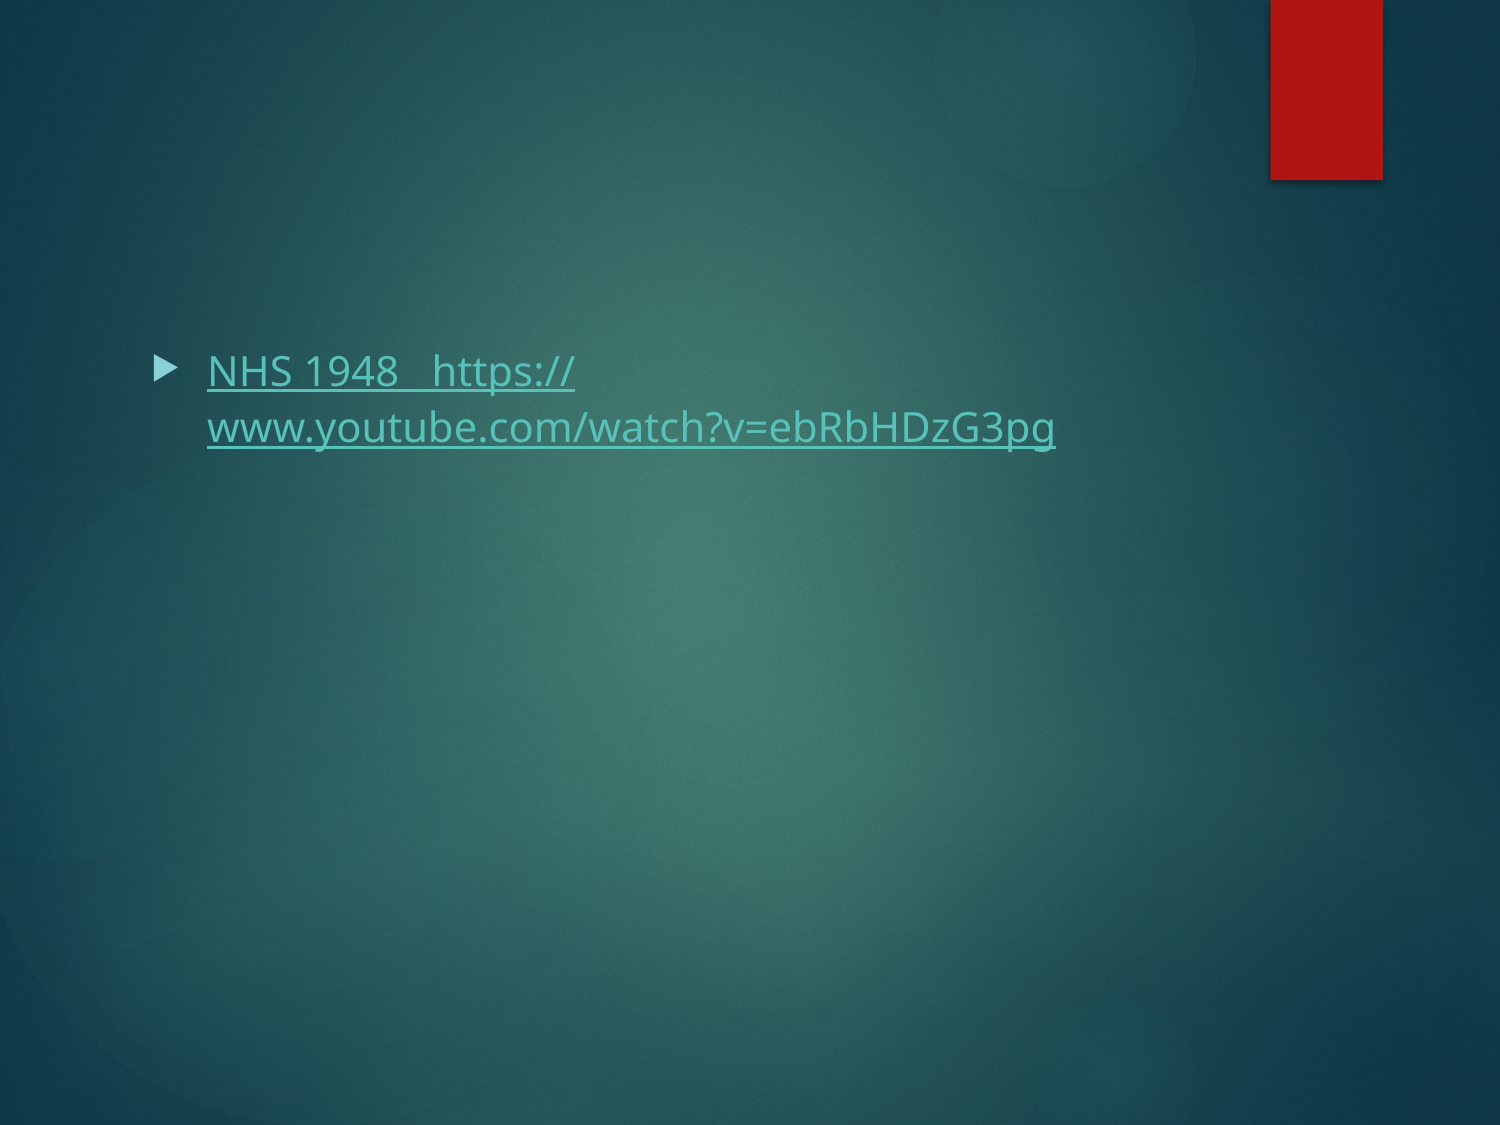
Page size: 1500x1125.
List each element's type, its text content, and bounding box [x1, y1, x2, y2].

list NHS 1948 https://www.youtube.com/watch?v=ebRbHDzG3pg [135, 336, 1237, 1025]
